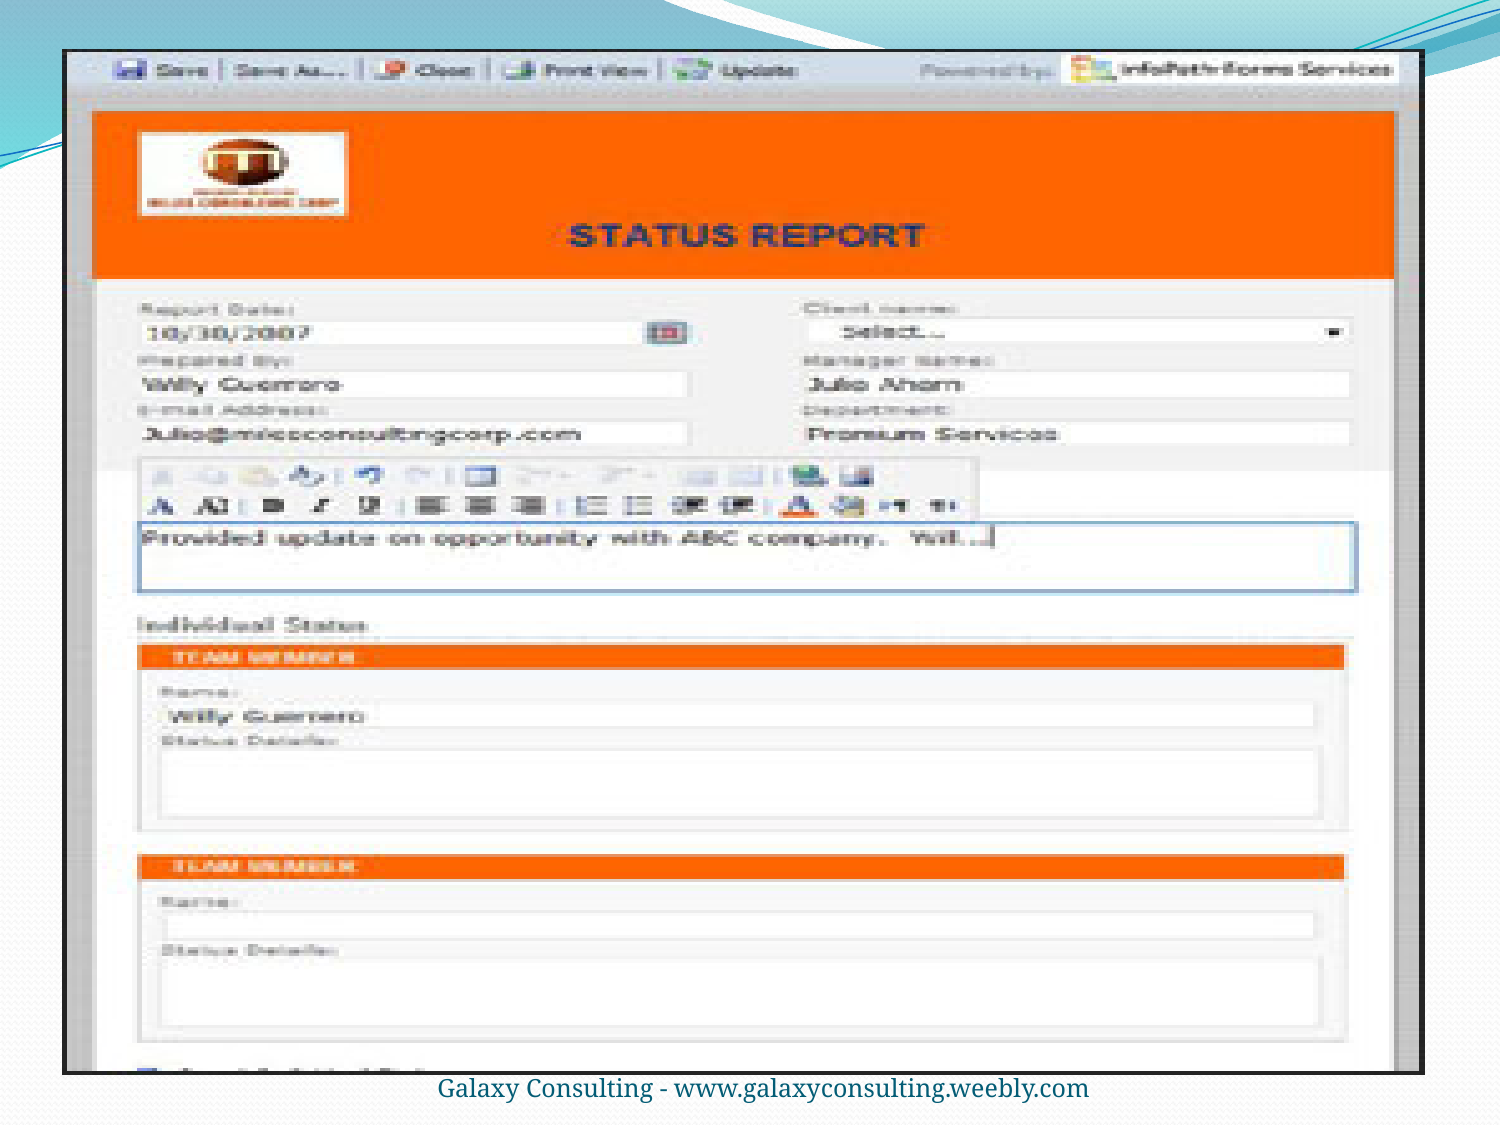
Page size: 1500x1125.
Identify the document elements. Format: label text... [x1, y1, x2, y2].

picture [62, 49, 1426, 1076]
footer Galaxy Consulting - www.galaxyconsulting.weebly.com [437, 1090, 1200, 1103]
